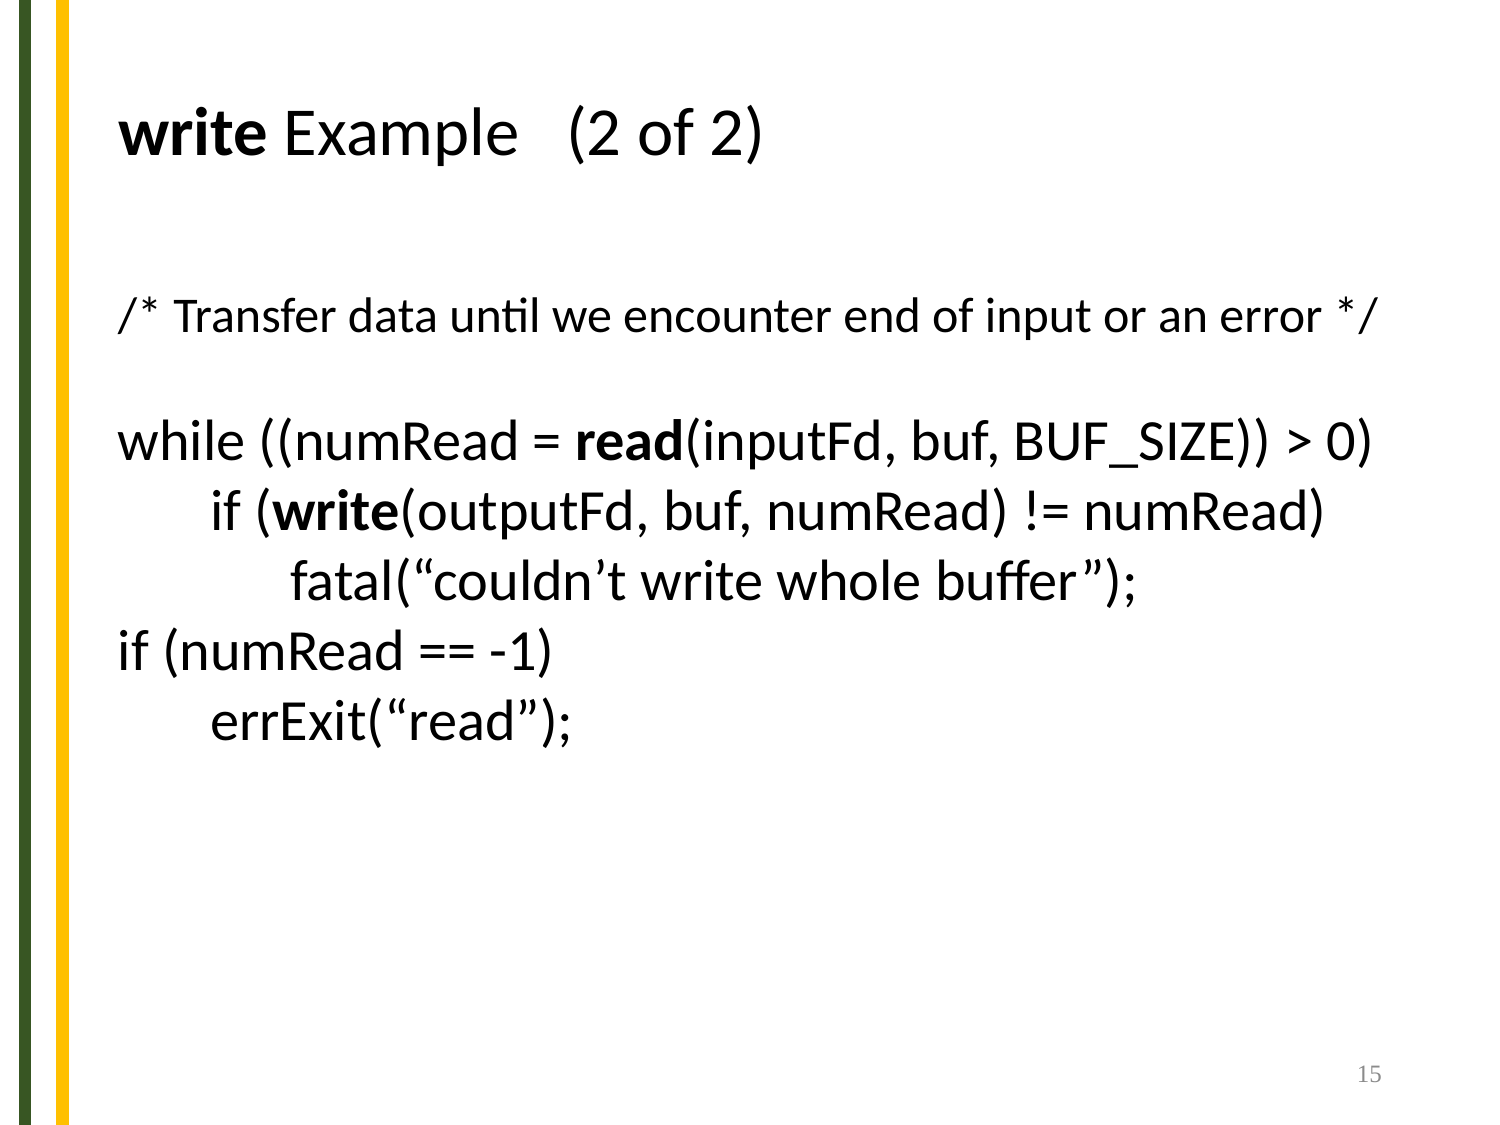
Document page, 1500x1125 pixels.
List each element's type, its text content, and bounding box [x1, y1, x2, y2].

slide_number 15 [1059, 1042, 1397, 1103]
title write Example (2 of 2) [103, 24, 1397, 243]
text_box /* Transfer data until we encounter end of input or an error */ while ((numRead = read(inputFd, buf, BUF_SIZE)) > 0) if (write(outputFd, buf, numRead) != numRead) fatal(“couldn’t write whole buffer”); if (numRead == -1) errExit(“read”); [103, 275, 1466, 760]
